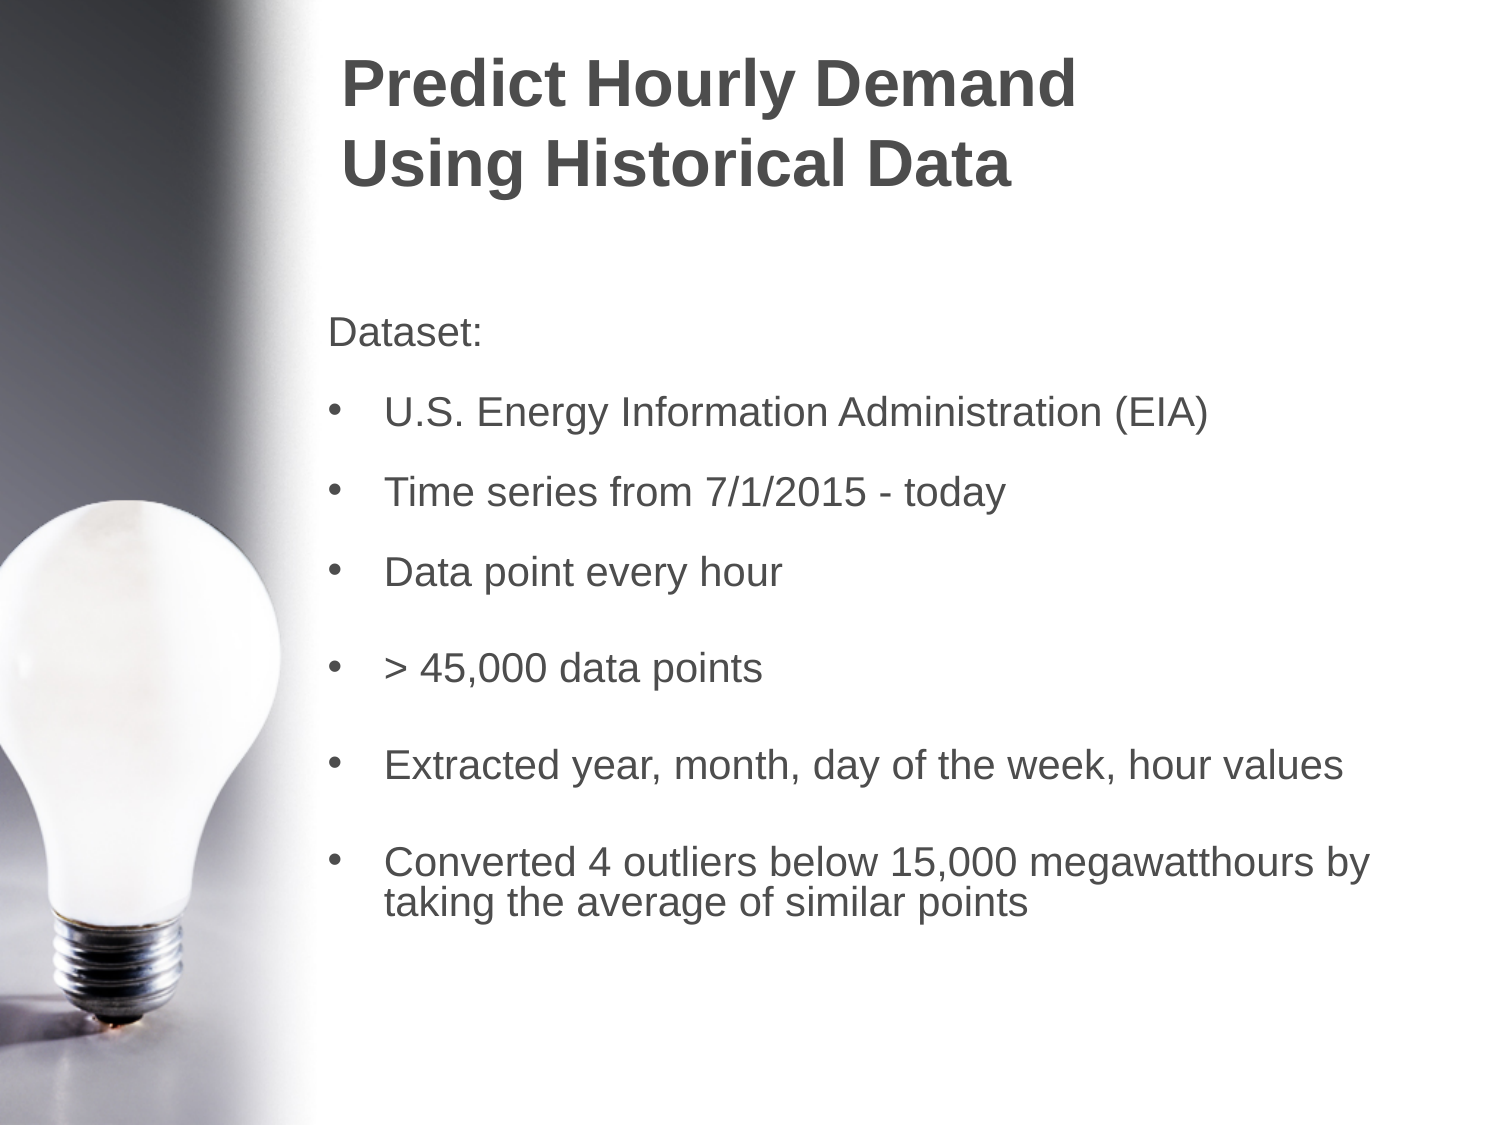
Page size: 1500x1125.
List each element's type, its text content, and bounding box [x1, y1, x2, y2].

list Dataset: U.S. Energy Information Administration (EIA) Time series from 7/1/2015 - today Data point every hour > 45,000 data points Extracted year, month, day of the week, hour values Converted 4 outliers below 15,000 megawatthours by taking the average of similar points [312, 306, 1424, 973]
title Predict Hourly Demand Using Historical Data [326, 78, 1390, 161]
picture [0, 0, 1500, 1125]
